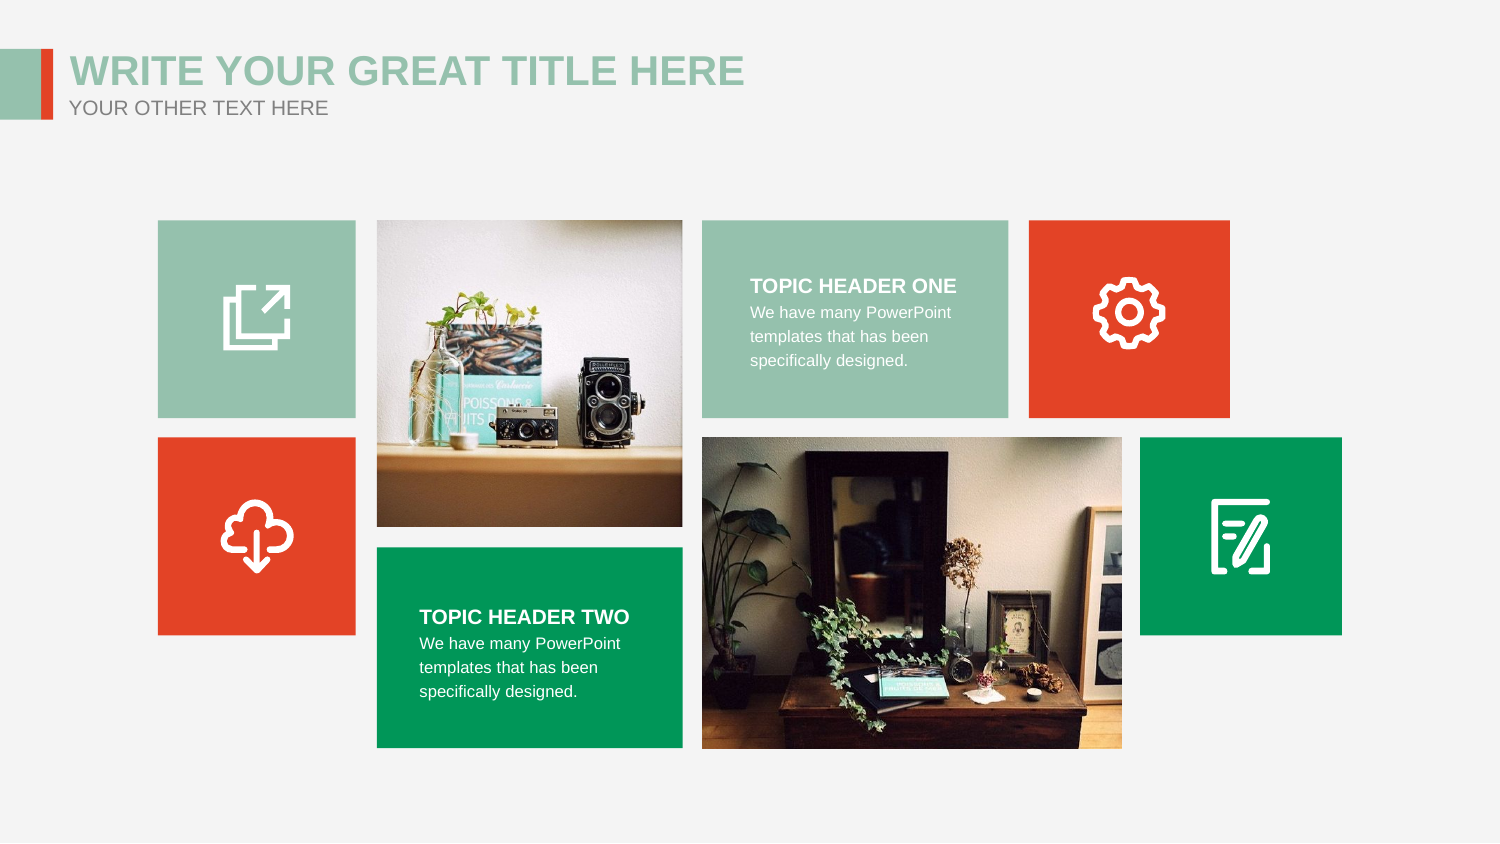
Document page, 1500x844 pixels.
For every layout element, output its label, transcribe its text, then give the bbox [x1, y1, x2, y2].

text_box [702, 437, 1122, 749]
text_box YOUR OTHER TEXT HERE [54, 86, 344, 127]
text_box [223, 284, 291, 351]
text_box [376, 547, 683, 749]
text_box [0, 48, 54, 120]
text_box TOPIC HEADER TWO We have many PowerPoint templates that has been specifically designed. [419, 598, 644, 701]
text_box [1028, 220, 1230, 419]
text_box [702, 220, 1009, 419]
text_box [157, 220, 356, 419]
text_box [220, 499, 294, 574]
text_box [1092, 276, 1166, 350]
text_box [1211, 498, 1271, 575]
text_box [376, 220, 683, 527]
text_box WRITE YOUR GREAT TITLE HERE [55, 36, 761, 102]
text_box [157, 437, 356, 636]
text_box TOPIC HEADER ONE We have many PowerPoint templates that has been specifically designed. [750, 268, 975, 370]
text_box [1140, 437, 1342, 636]
